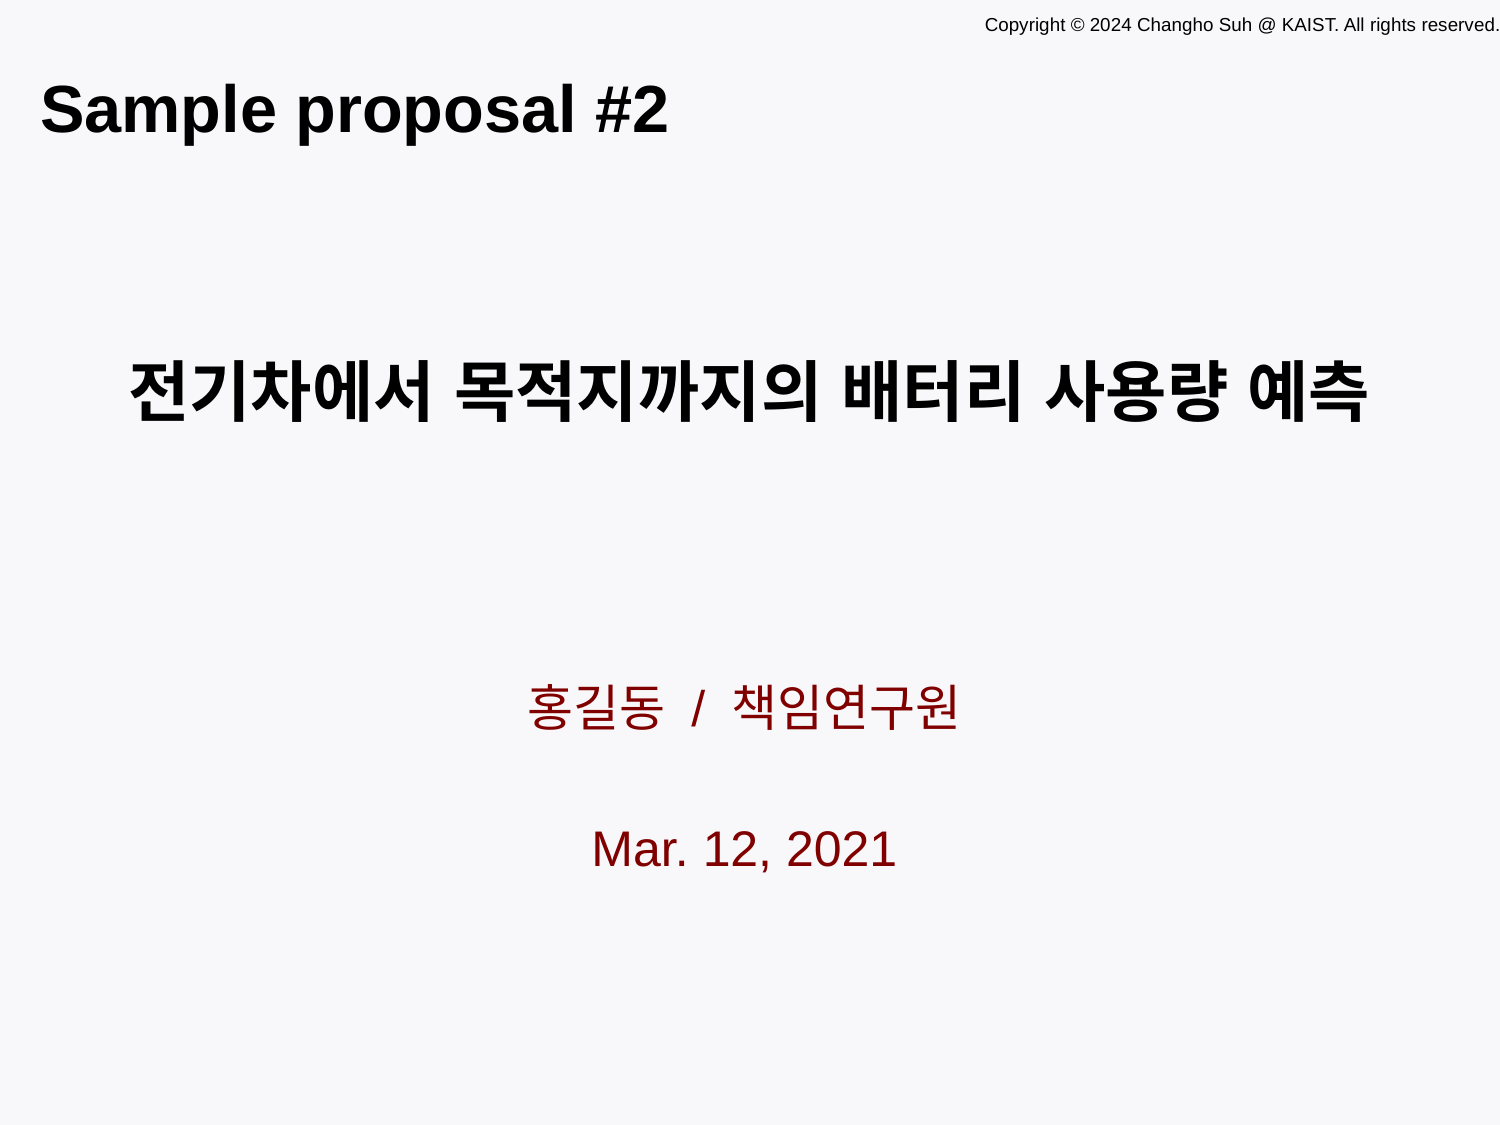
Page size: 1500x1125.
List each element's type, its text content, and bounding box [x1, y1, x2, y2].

text_box Sample proposal #2 [25, 70, 774, 142]
text_box 홍길동 / 책임연구원 Mar. 12, 2021 [112, 668, 1377, 948]
text_box 전기차에서 목적지까지의 배터리 사용량 예측 [24, 252, 1475, 528]
